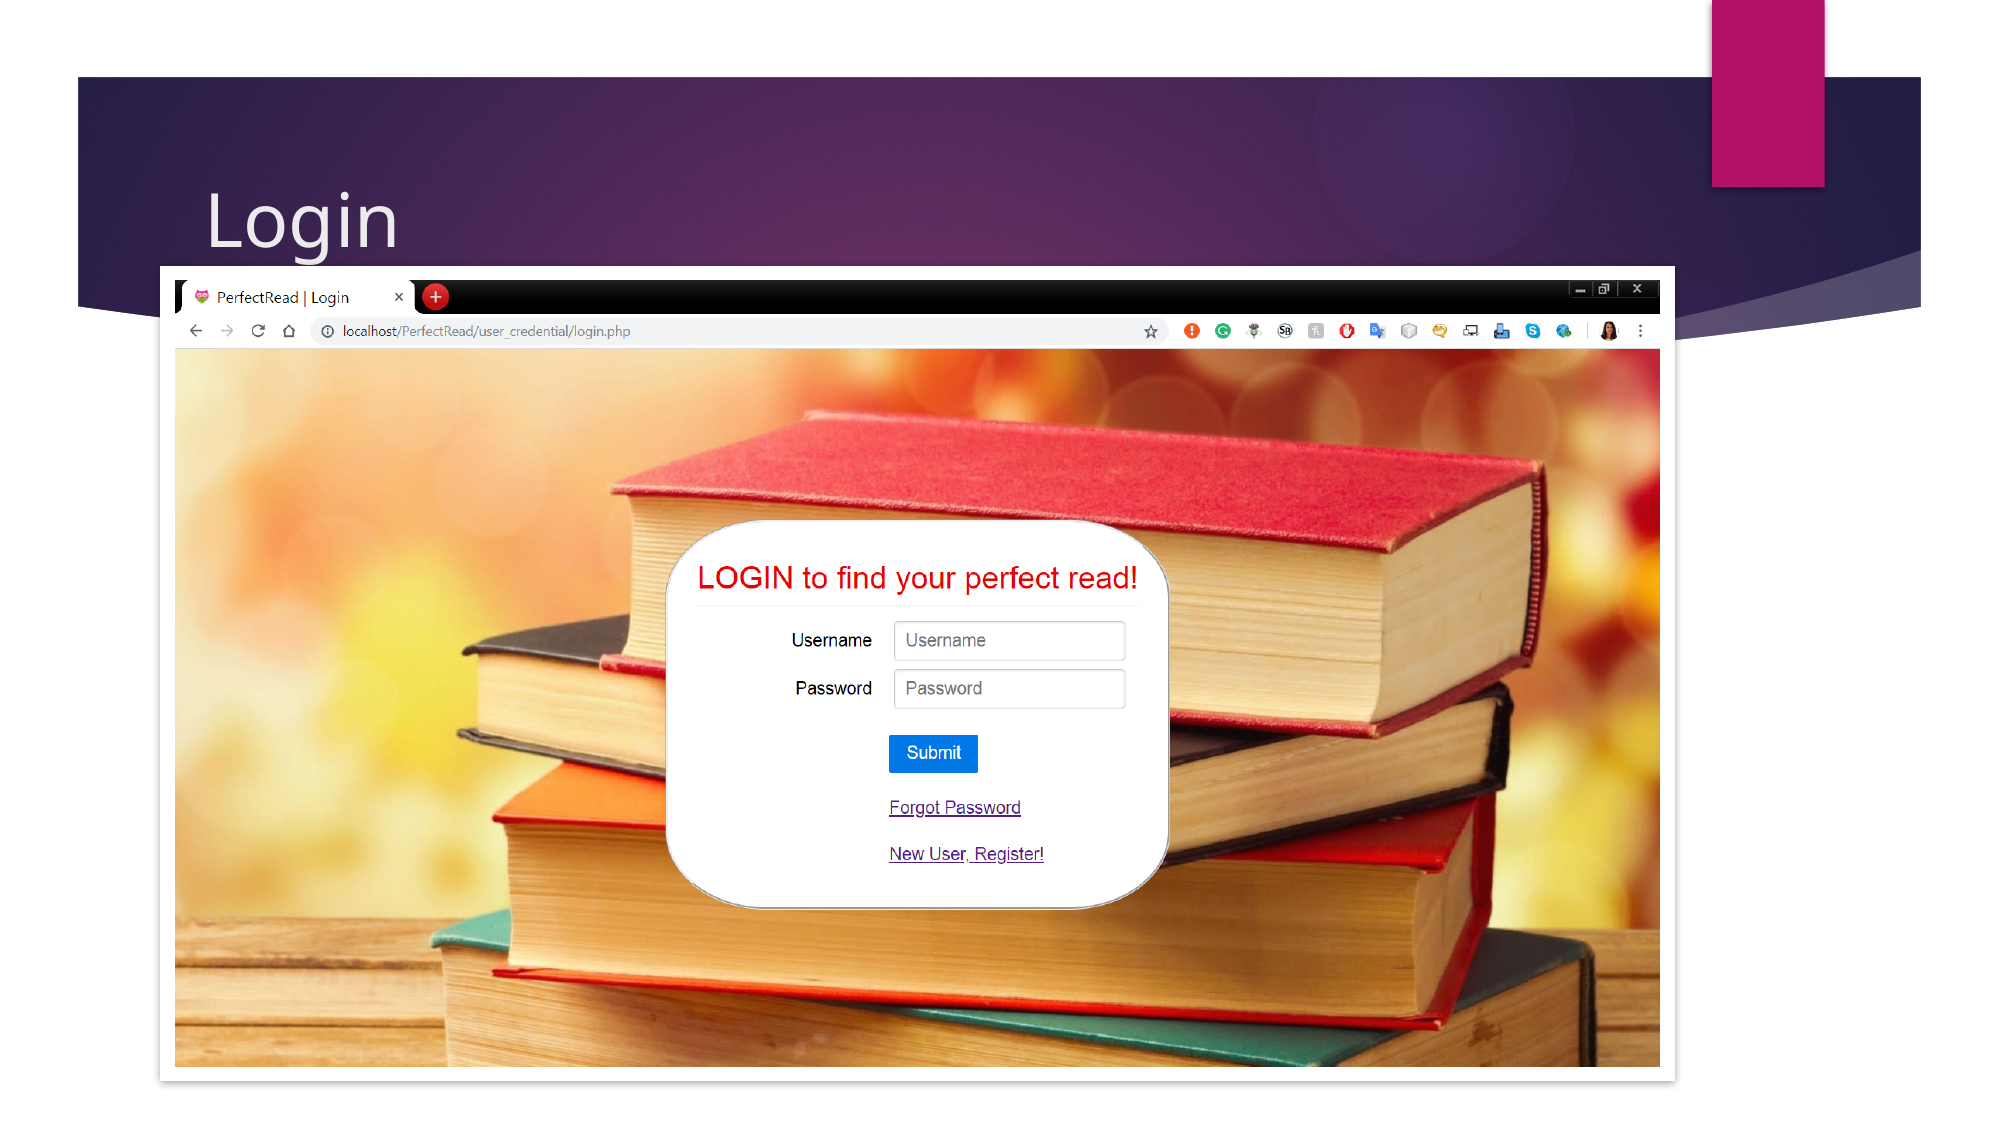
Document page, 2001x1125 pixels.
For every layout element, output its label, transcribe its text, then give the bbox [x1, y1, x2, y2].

picture [174, 280, 1661, 1067]
title Login [189, 159, 1627, 262]
